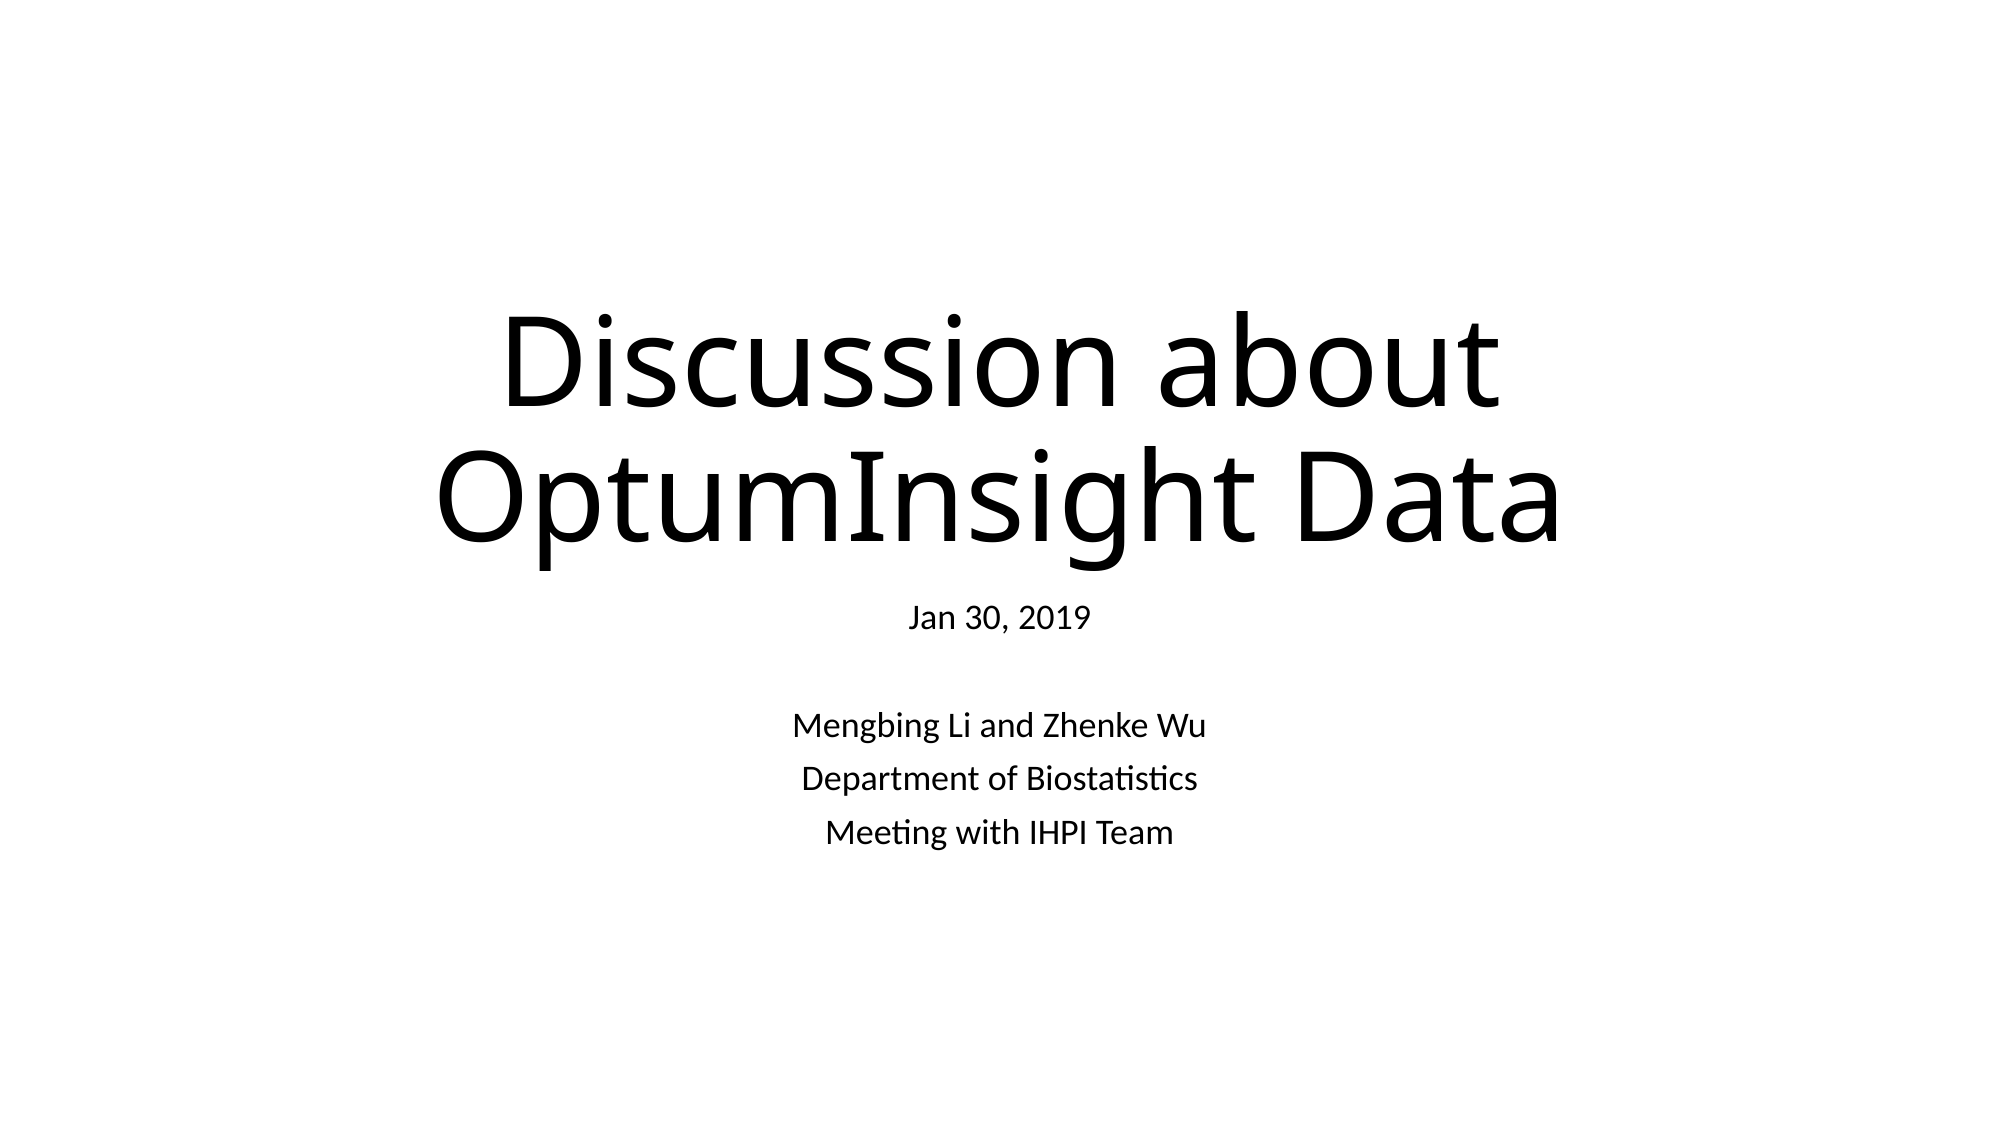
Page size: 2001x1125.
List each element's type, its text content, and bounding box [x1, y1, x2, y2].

title Discussion about OptumInsight Data [249, 184, 1750, 576]
subtitle Jan 30, 2019 Mengbing Li and Zhenke Wu Department of Biostatistics Meeting with IHPI Team [249, 590, 1750, 863]
